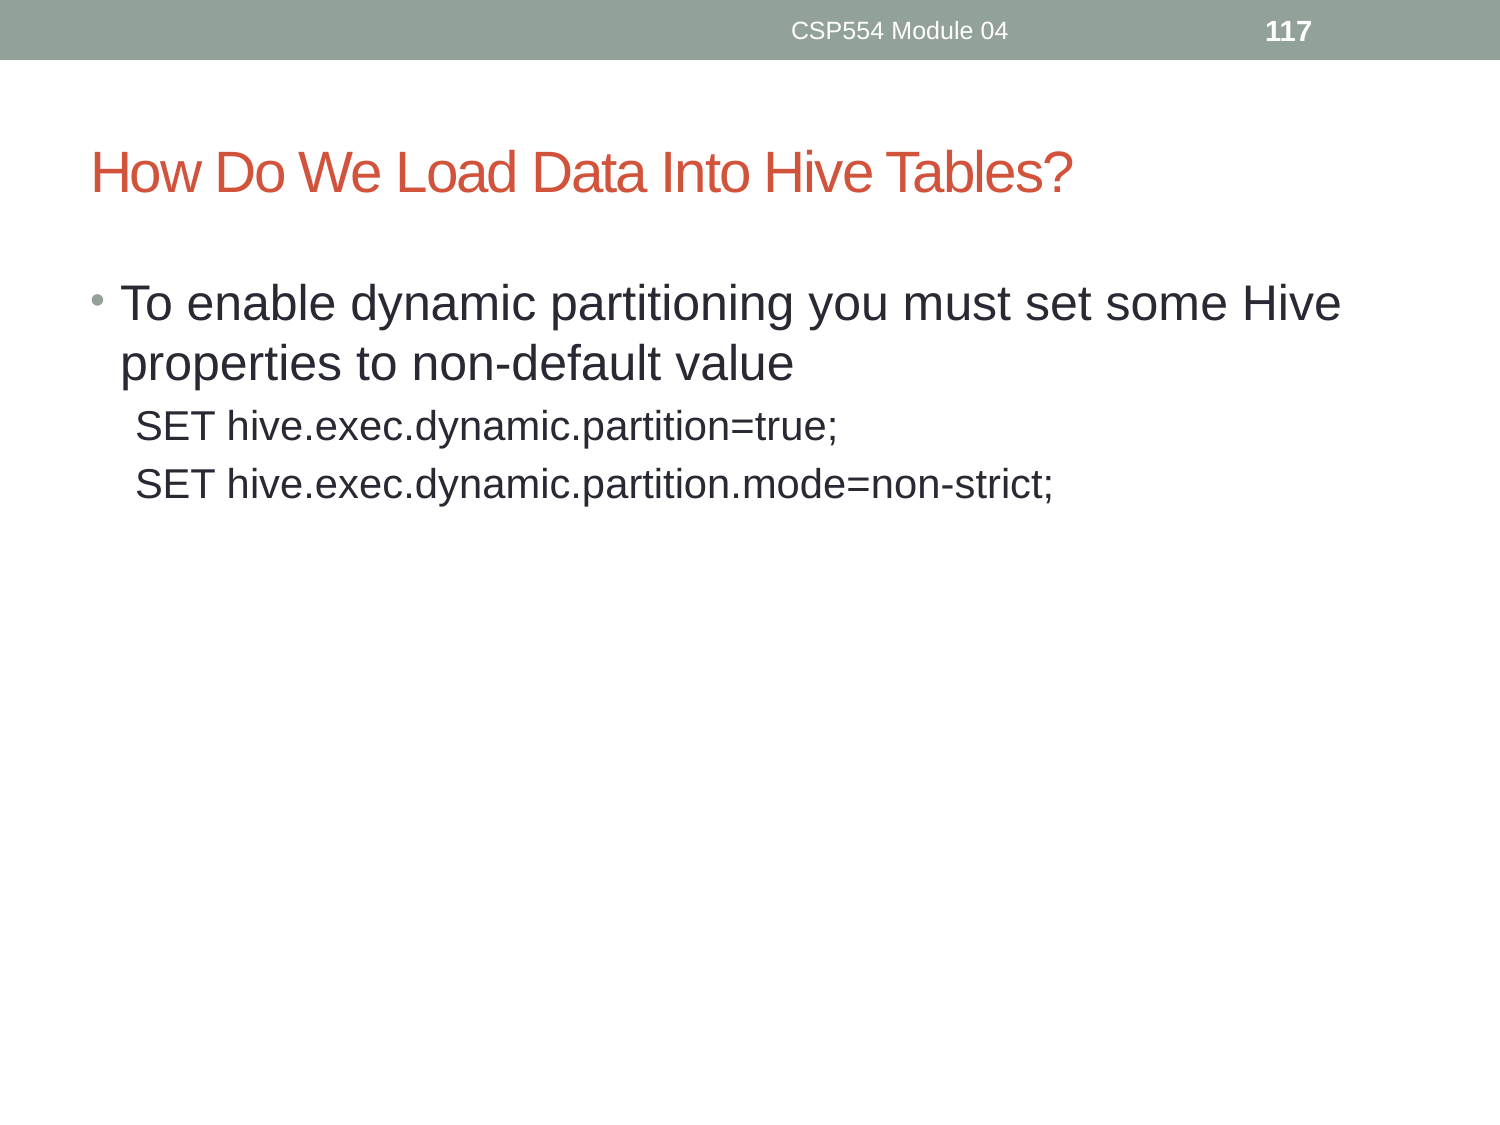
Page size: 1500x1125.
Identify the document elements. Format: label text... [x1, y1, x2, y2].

slide_number 117 [1250, 3, 1425, 57]
title How Do We Load Data Into Hive Tables? [75, 87, 1425, 250]
footer CSP554 Module 04 [562, 3, 1238, 57]
list To enable dynamic partitioning you must set some Hive properties to non-default value SET hive.exec.dynamic.partition=true; SET hive.exec.dynamic.partition.mode=non-strict; [75, 262, 1425, 1063]
